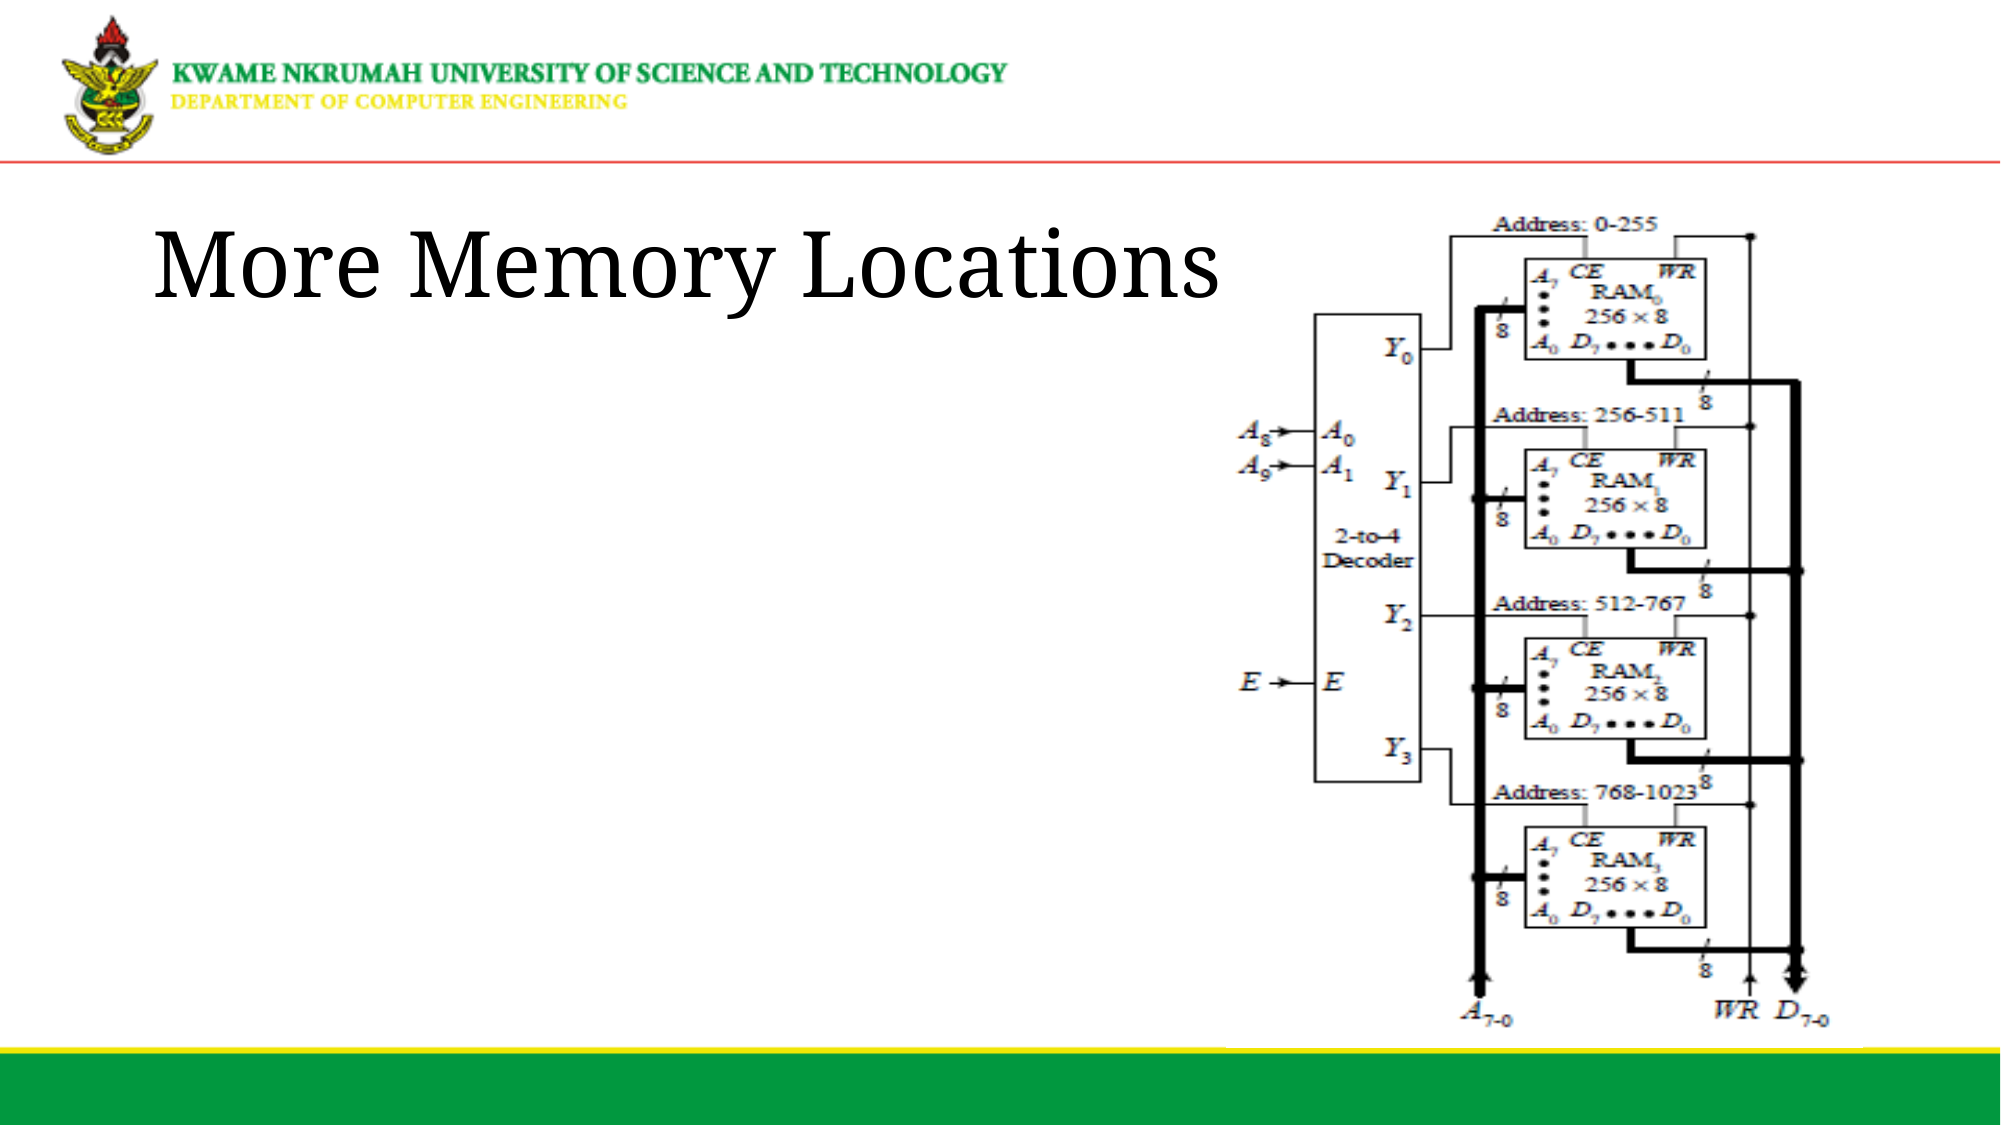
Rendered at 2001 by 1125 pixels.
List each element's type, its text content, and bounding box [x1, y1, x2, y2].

title More Memory Locations (3) [137, 201, 1226, 334]
picture [0, 0, 2001, 1125]
